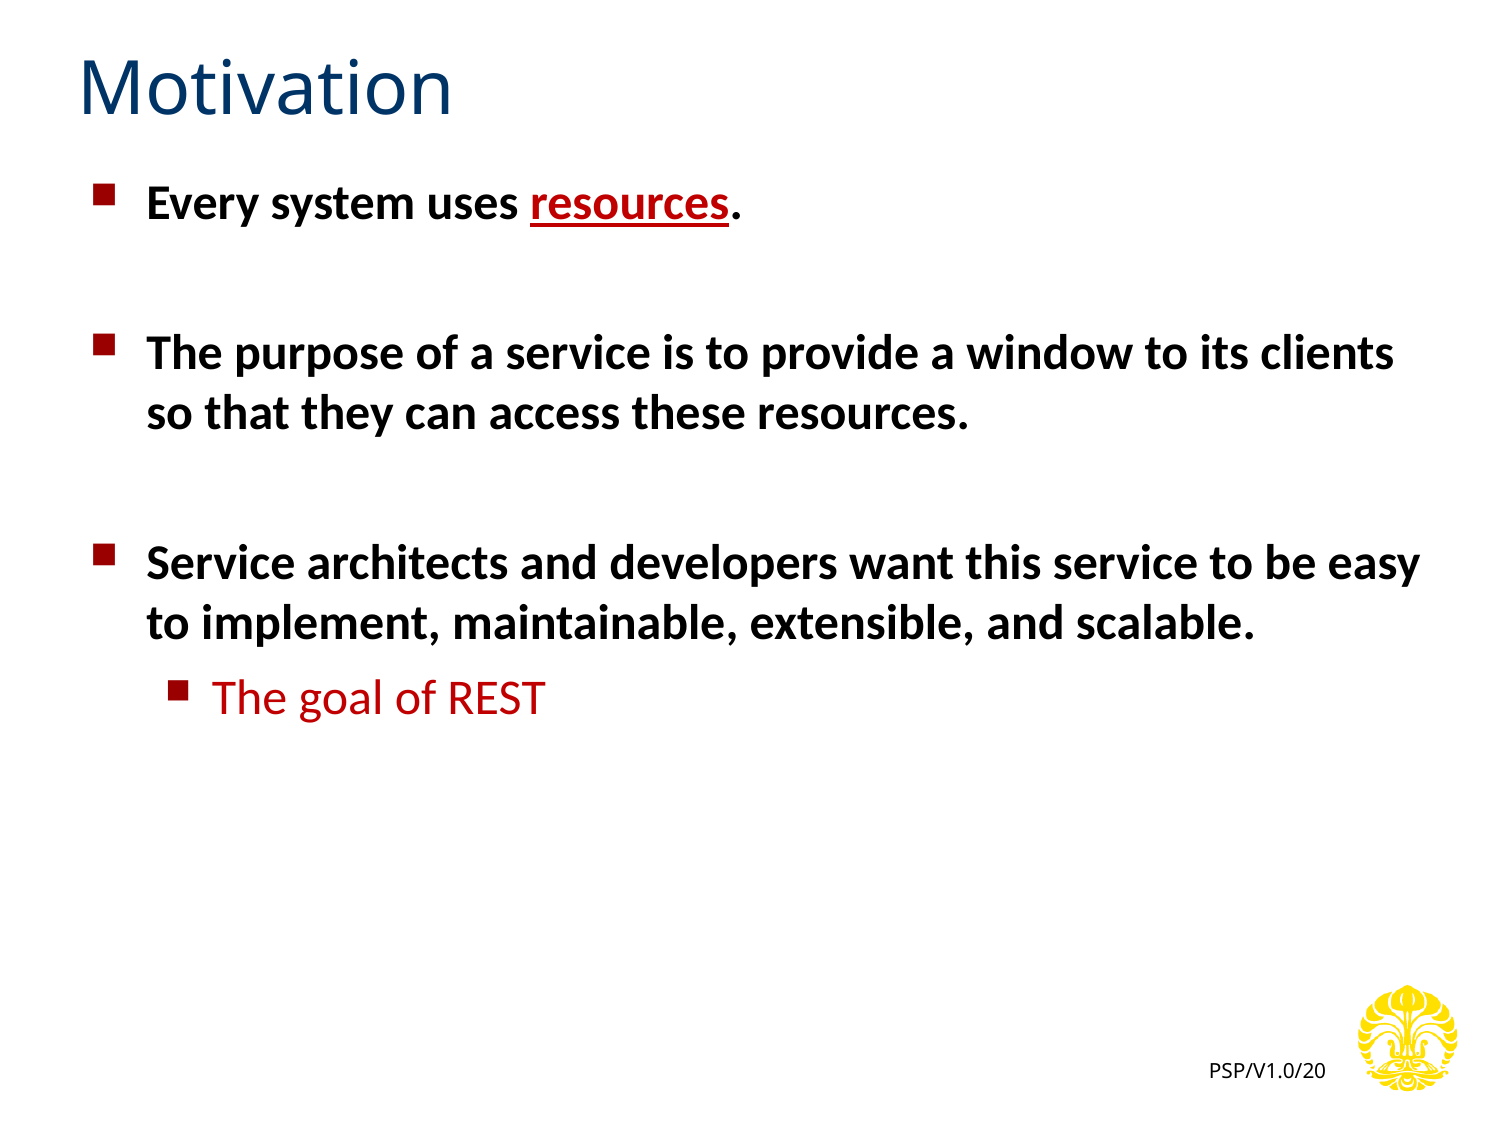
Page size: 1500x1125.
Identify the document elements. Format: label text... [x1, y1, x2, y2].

list Every system uses resources. The purpose of a service is to provide a window to its clients so that they can access these resources. Service architects and developers want this service to be easy to implement, maintainable, extensible, and scalable. The goal of REST [75, 162, 1443, 1038]
title Motivation [62, 32, 1402, 138]
